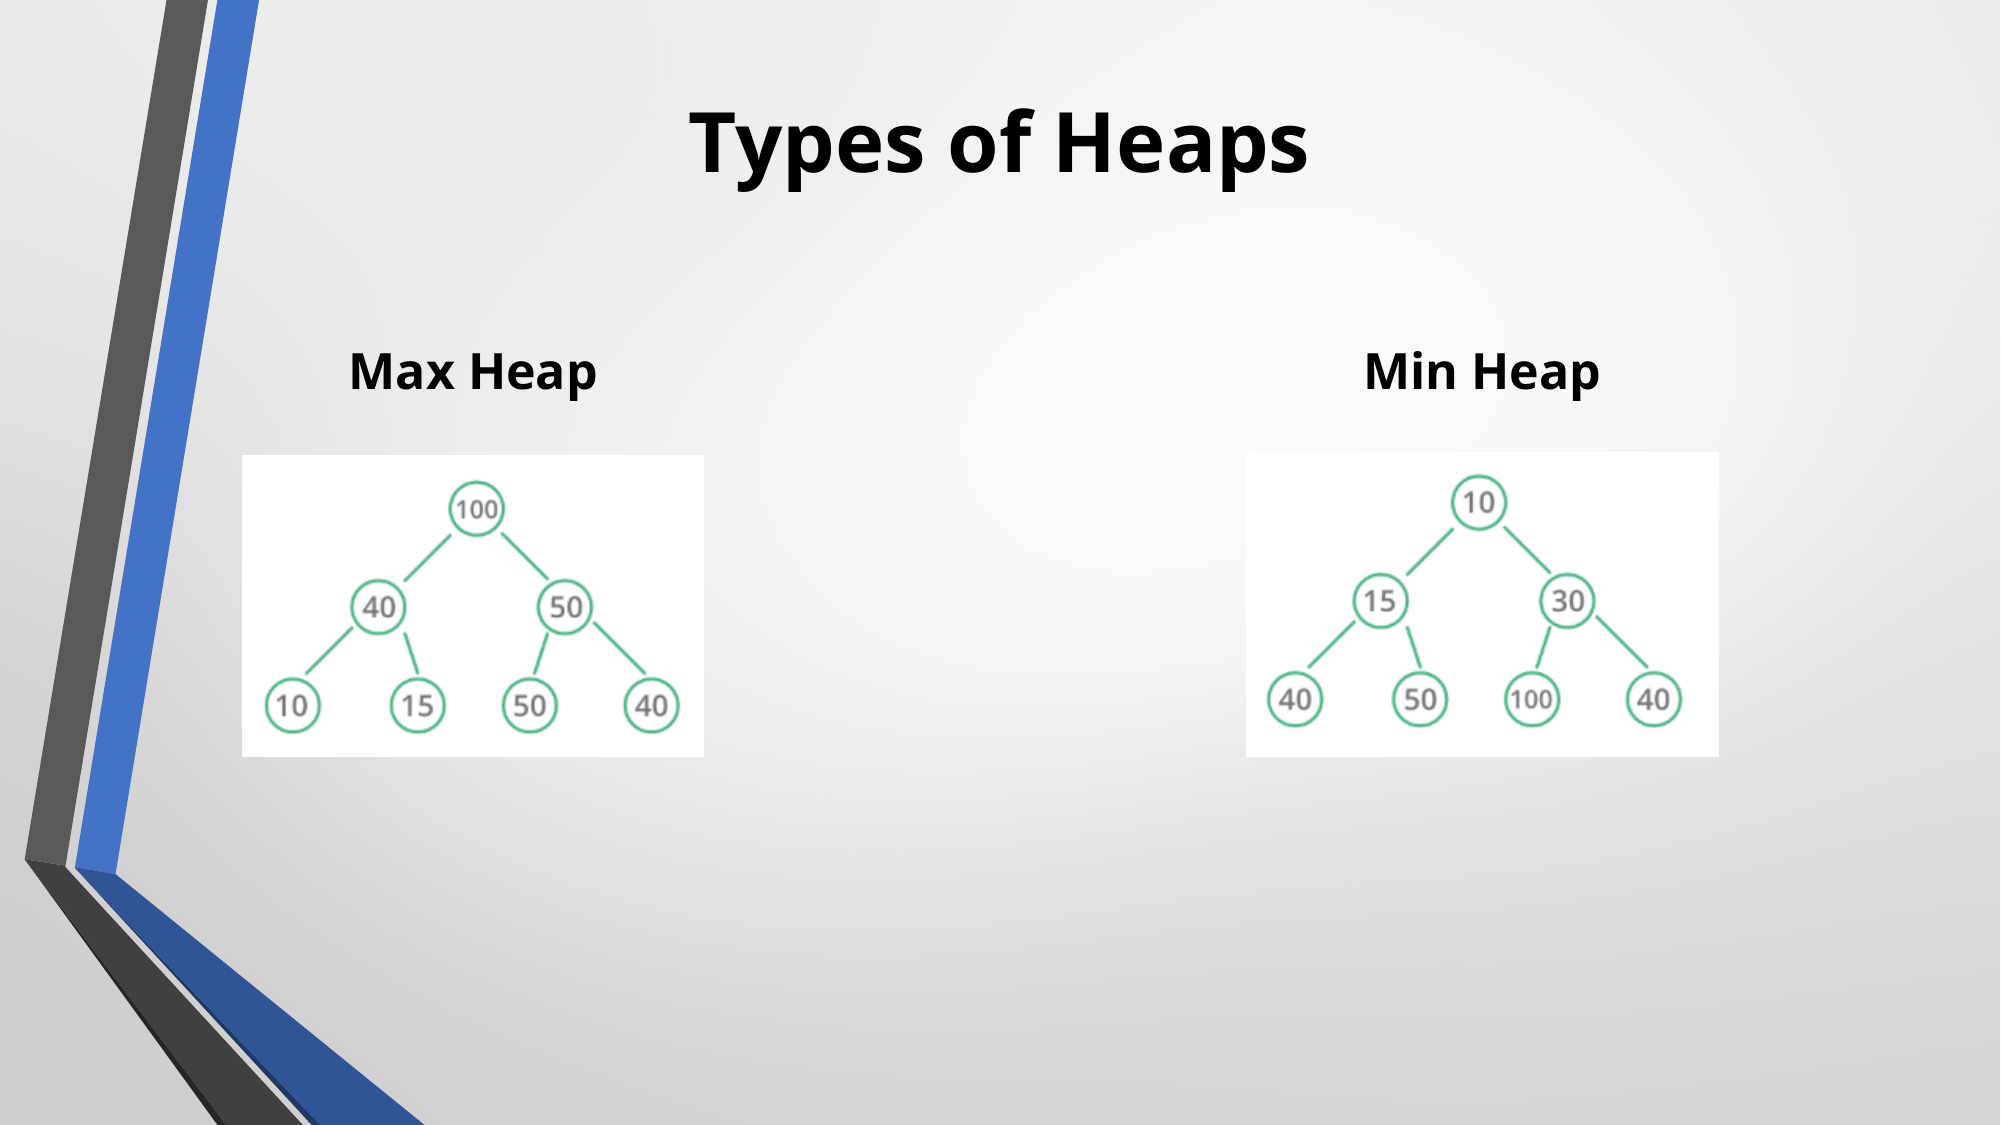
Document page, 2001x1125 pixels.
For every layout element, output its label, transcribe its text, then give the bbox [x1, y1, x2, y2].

text_box Min Heap [1348, 331, 1617, 407]
text_box Max Heap [333, 331, 613, 407]
picture [1246, 451, 1719, 757]
picture [242, 454, 705, 758]
title Types of Heaps [242, 76, 1758, 203]
